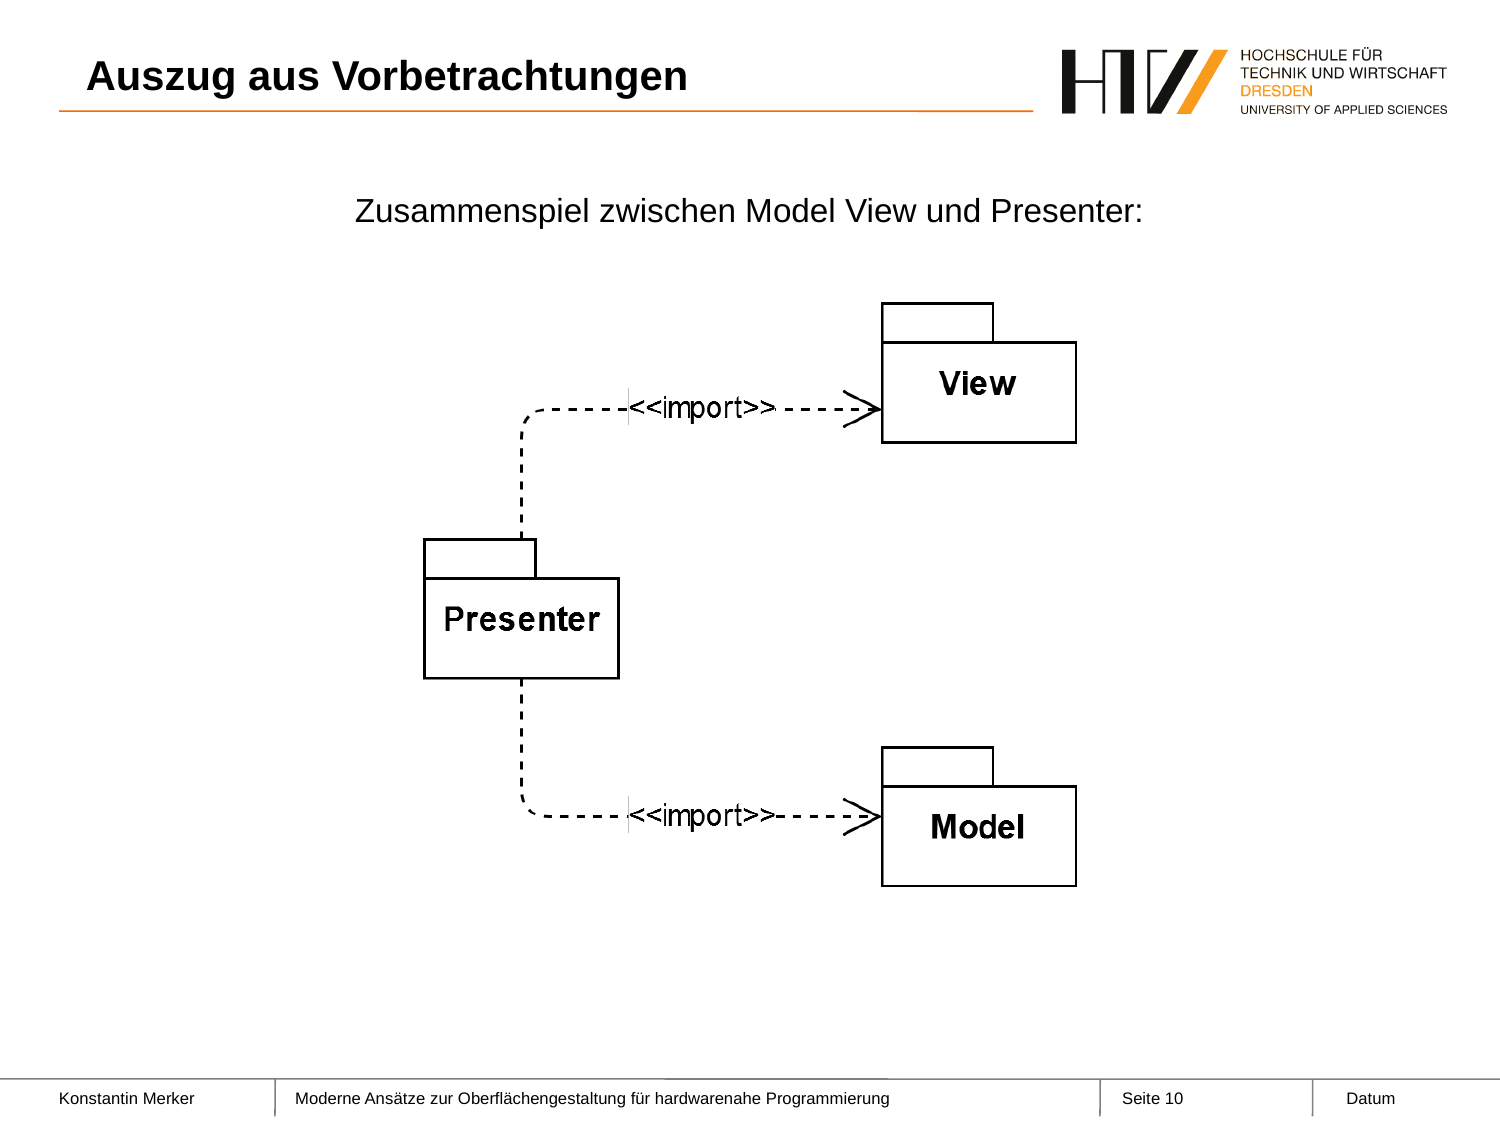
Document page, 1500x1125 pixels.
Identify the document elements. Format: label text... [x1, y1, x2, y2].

title Auszug aus Vorbetrachtungen [70, 29, 1040, 117]
picture [423, 302, 1077, 887]
text_box Zusammenspiel zwischen Model View und Presenter: [304, 182, 1196, 237]
picture [1062, 47, 1447, 114]
